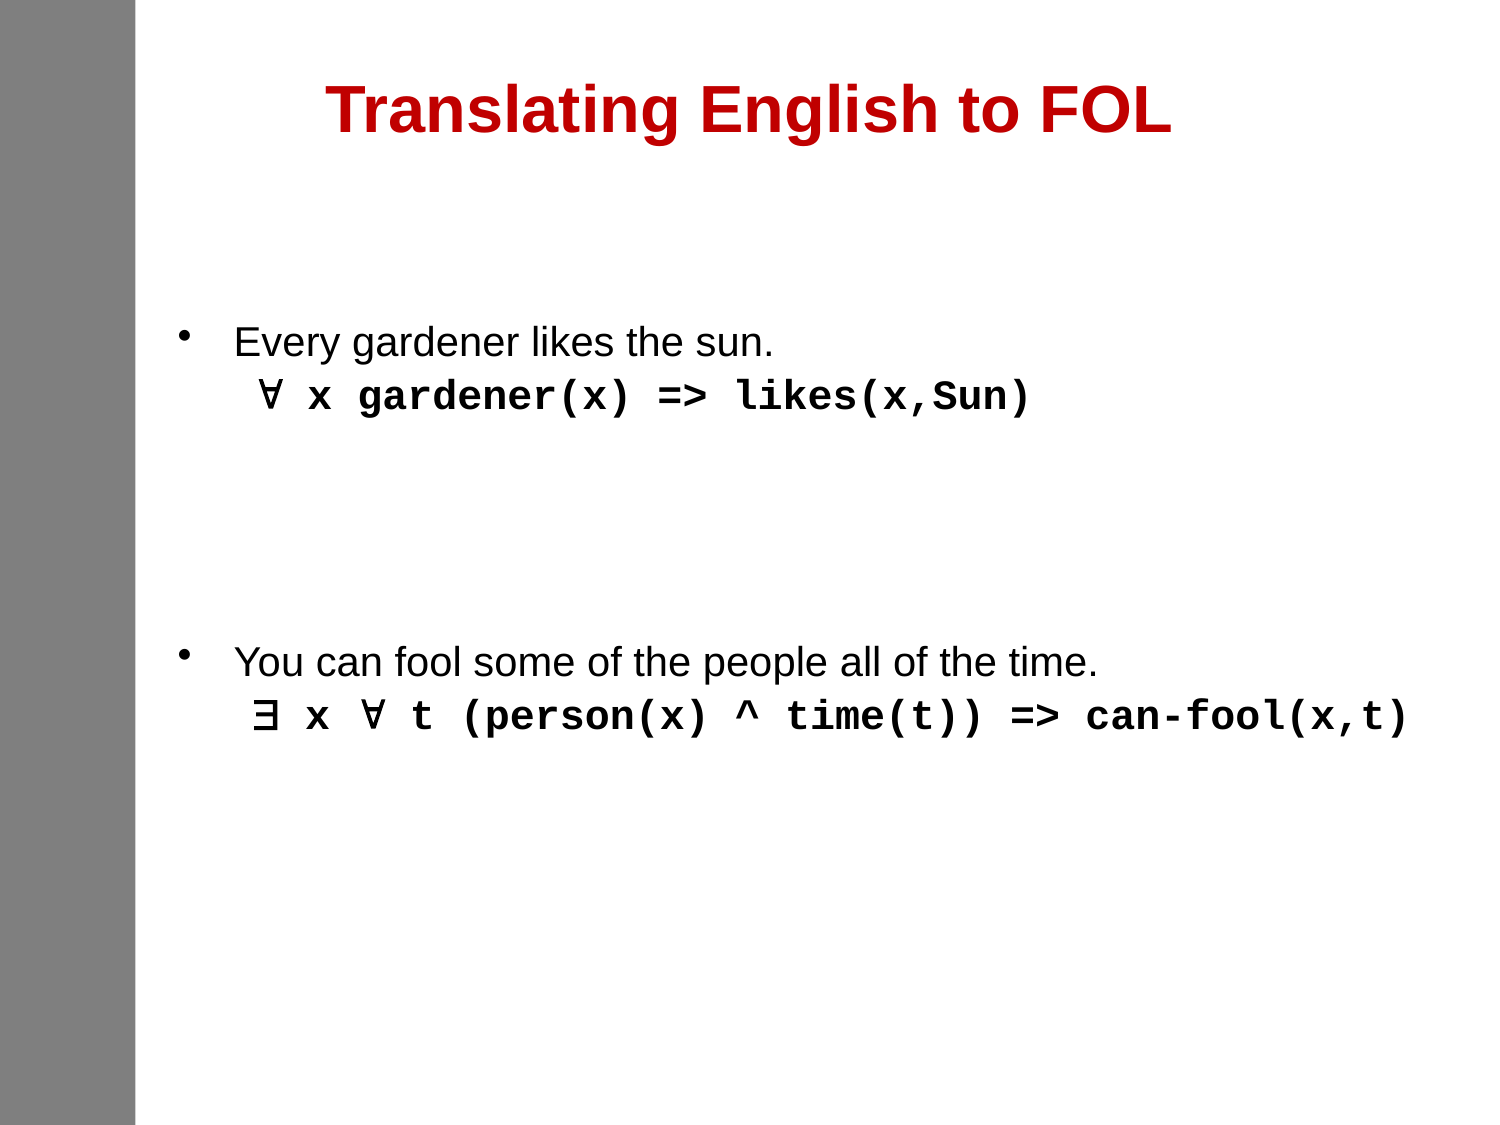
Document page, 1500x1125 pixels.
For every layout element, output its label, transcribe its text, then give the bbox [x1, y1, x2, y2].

list Every gardener likes the sun.  x gardener(x) => likes(x,Sun) You can fool some of the people all of the time.  x  t (person(x) ^ time(t)) => can-fool(x,t) [162, 312, 1500, 1000]
title Translating English to FOL [112, 62, 1388, 149]
